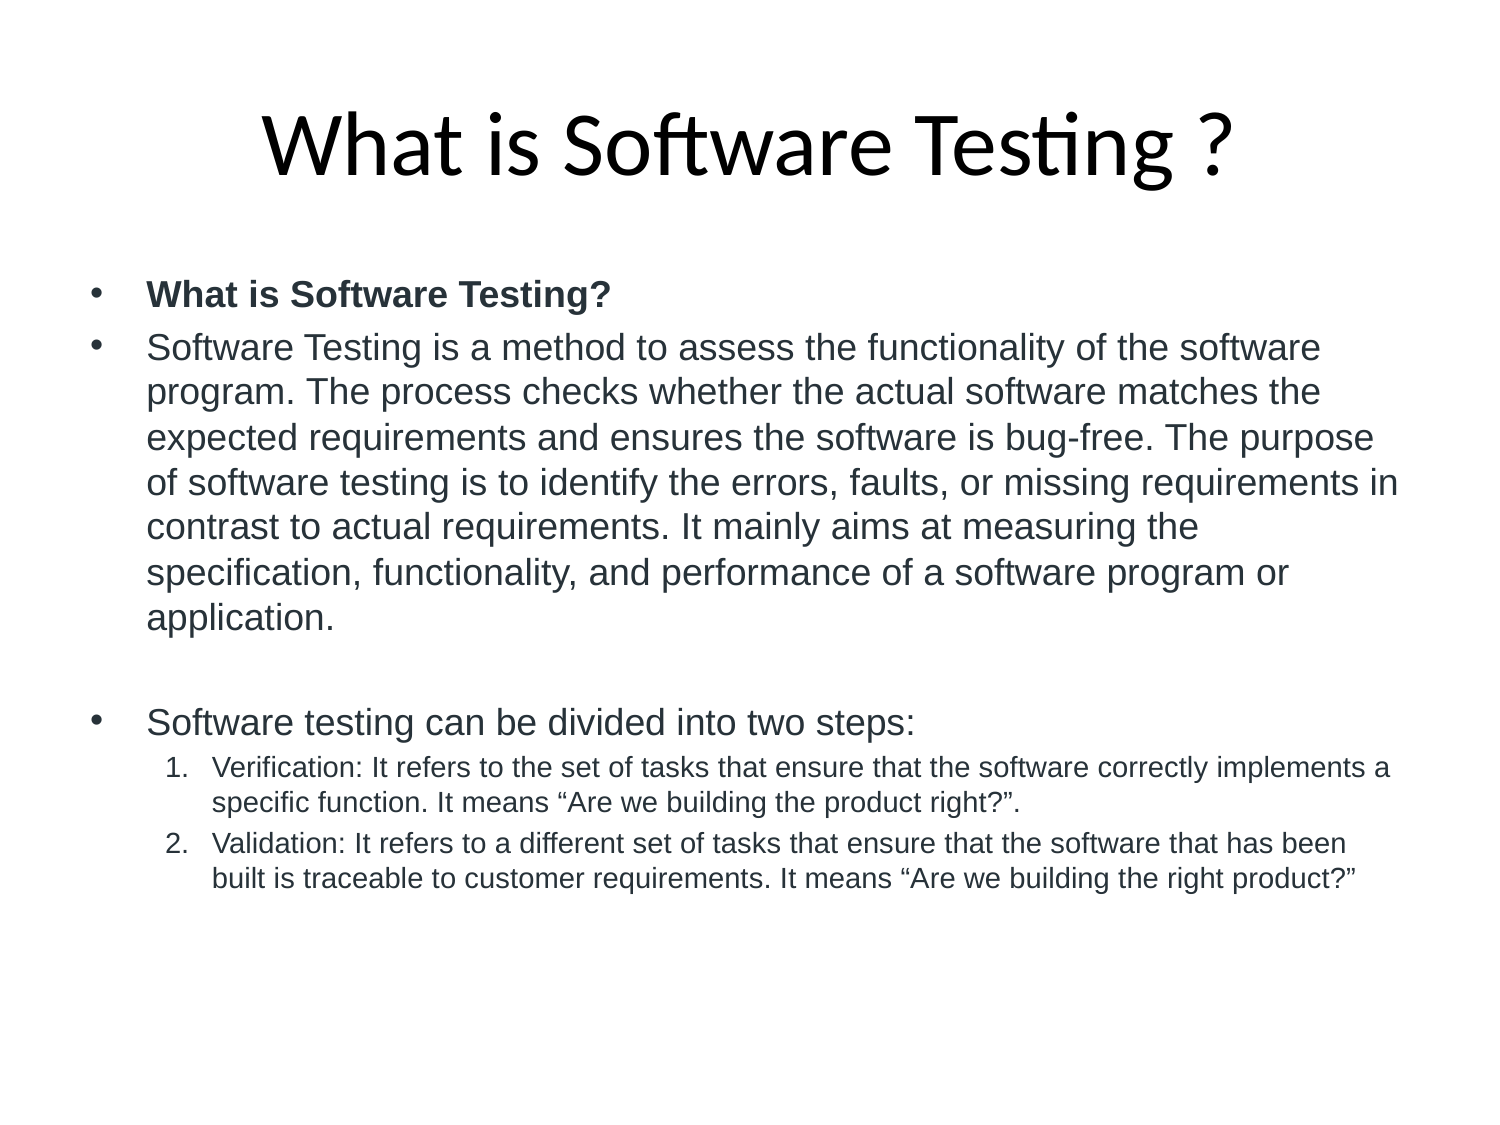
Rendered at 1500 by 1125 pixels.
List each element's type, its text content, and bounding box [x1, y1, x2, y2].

title What is Software Testing ? [75, 45, 1425, 233]
list What is Software Testing? Software Testing is a method to assess the functionality of the software program. The process checks whether the actual software matches the expected requirements and ensures the software is bug-free. The purpose of software testing is to identify the errors, faults, or missing requirements in contrast to actual requirements. It mainly aims at measuring the specification, functionality, and performance of a software program or application. Software testing can be divided into two steps: Verification: It refers to the set of tasks that ensure that the software correctly implements a specific function. It means “Are we building the product right?”. Validation: It refers to a different set of tasks that ensure that the software that has been built is traceable to customer requirements. It means “Are we building the right product?” [75, 262, 1425, 1005]
